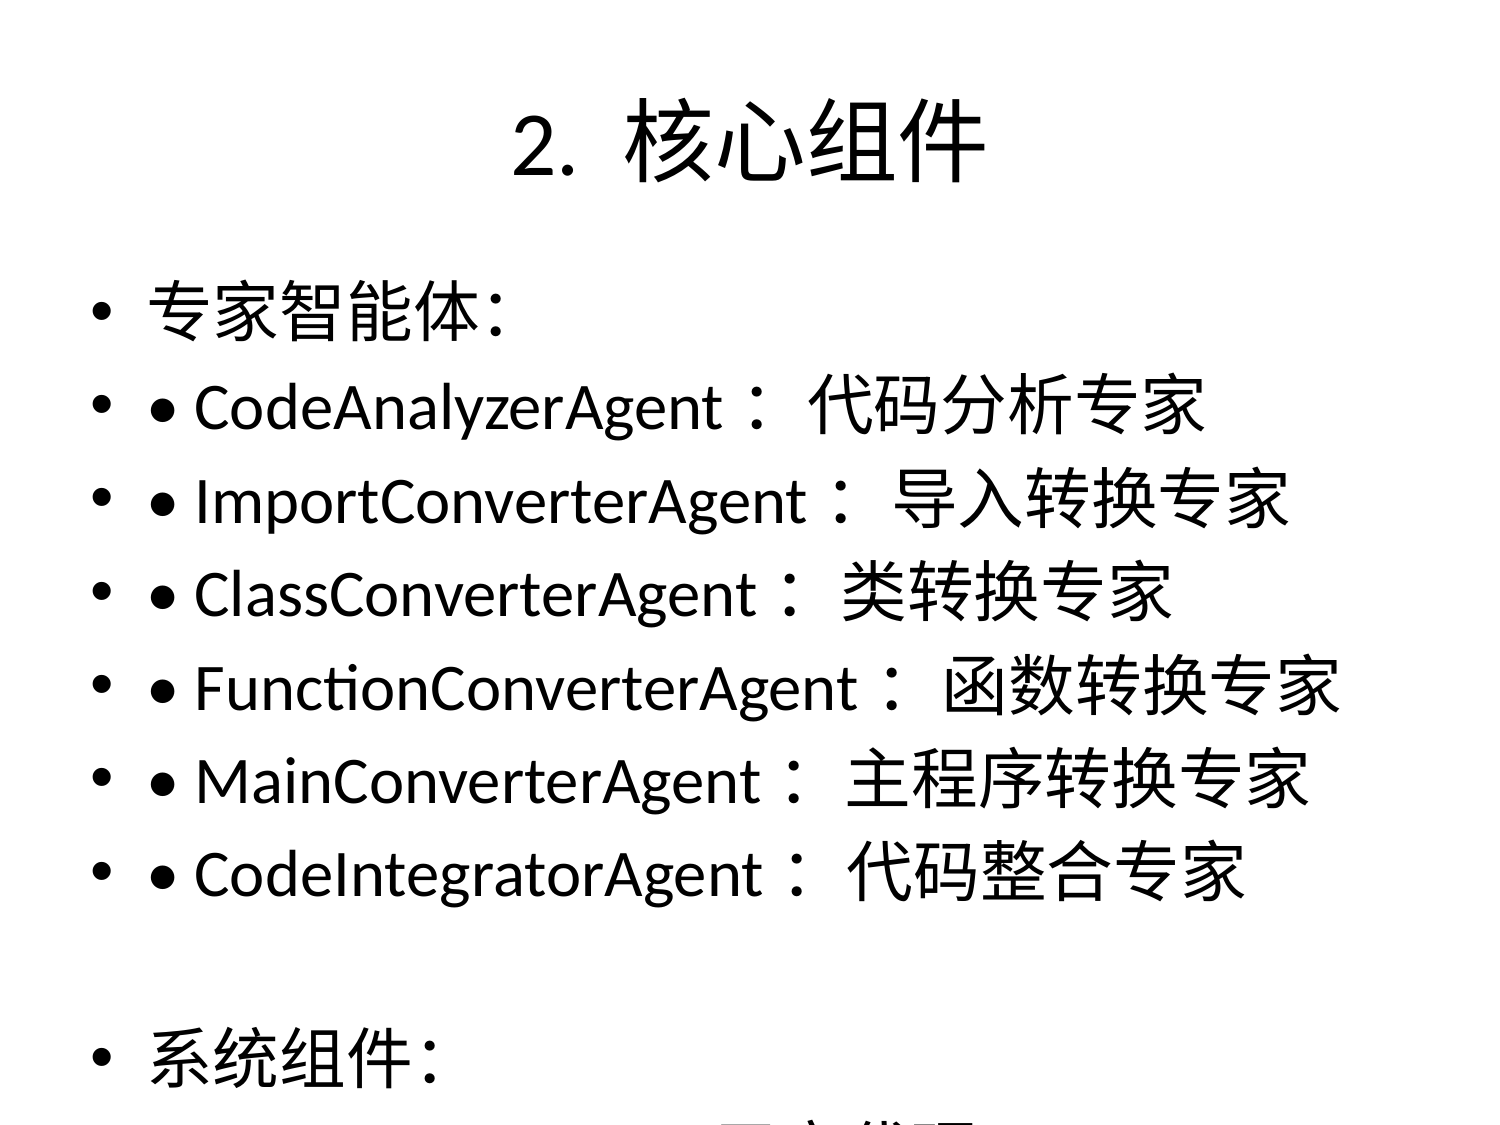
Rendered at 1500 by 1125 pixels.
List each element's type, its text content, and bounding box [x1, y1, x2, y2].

title 2. 核心组件 [75, 45, 1425, 233]
list 专家智能体： • CodeAnalyzerAgent：代码分析专家 • ImportConverterAgent：导入转换专家 • ClassConverterAgent：类转换专家 • FunctionConverterAgent：函数转换专家 • MainConverterAgent：主程序转换专家 • CodeIntegratorAgent：代码整合专家 系统组件： • UserProxyAgent：用户代理 • GroupChat：群聊系统 • GroupChatManager：群聊管理器 [75, 262, 1425, 1005]
